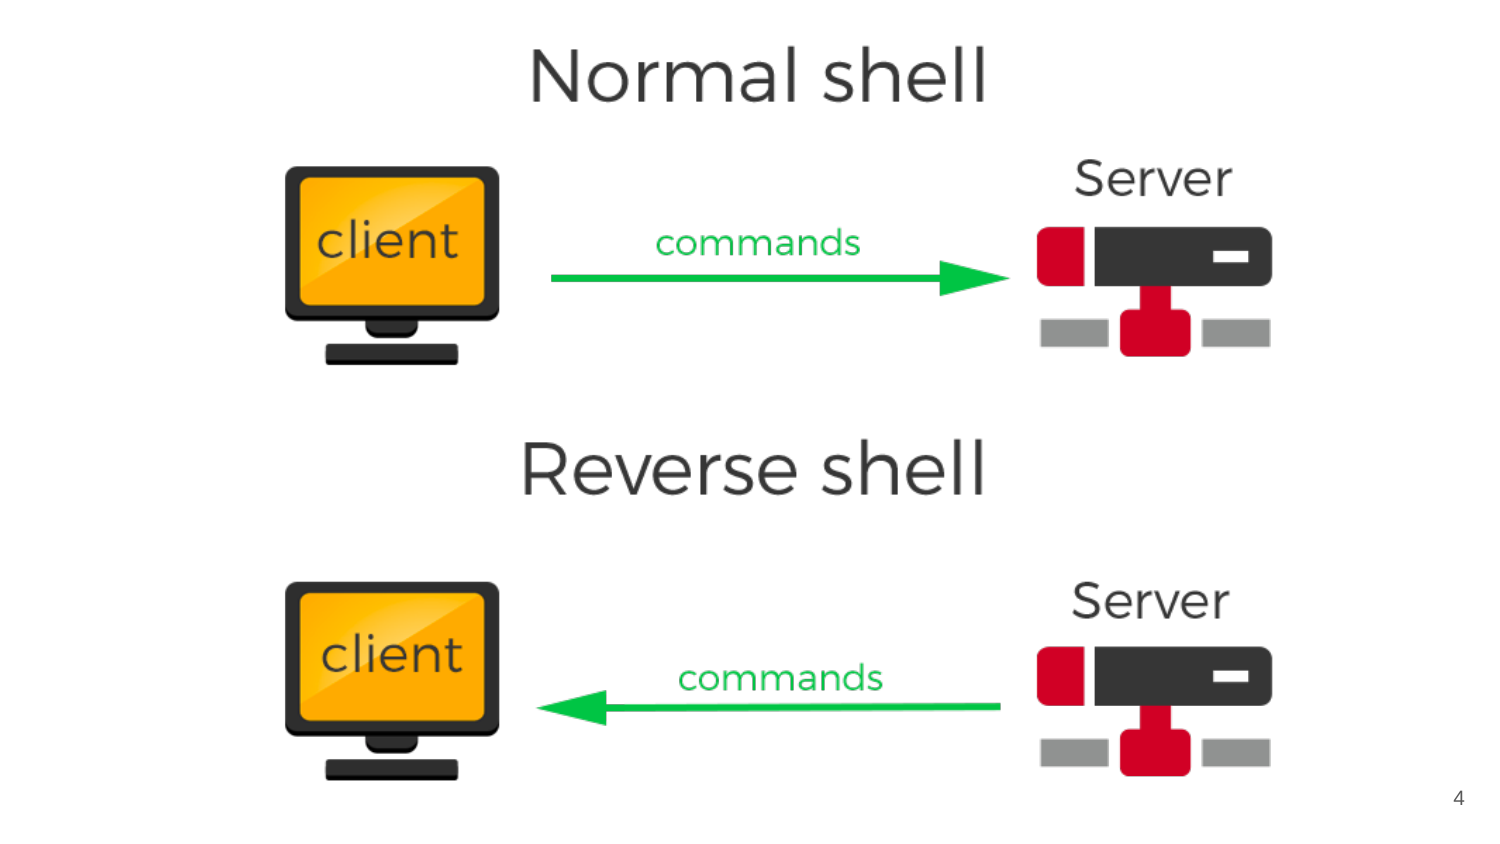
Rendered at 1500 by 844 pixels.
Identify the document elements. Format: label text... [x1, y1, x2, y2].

slide_number ‹#› [1457, 764, 1480, 830]
picture [46, 0, 1454, 844]
